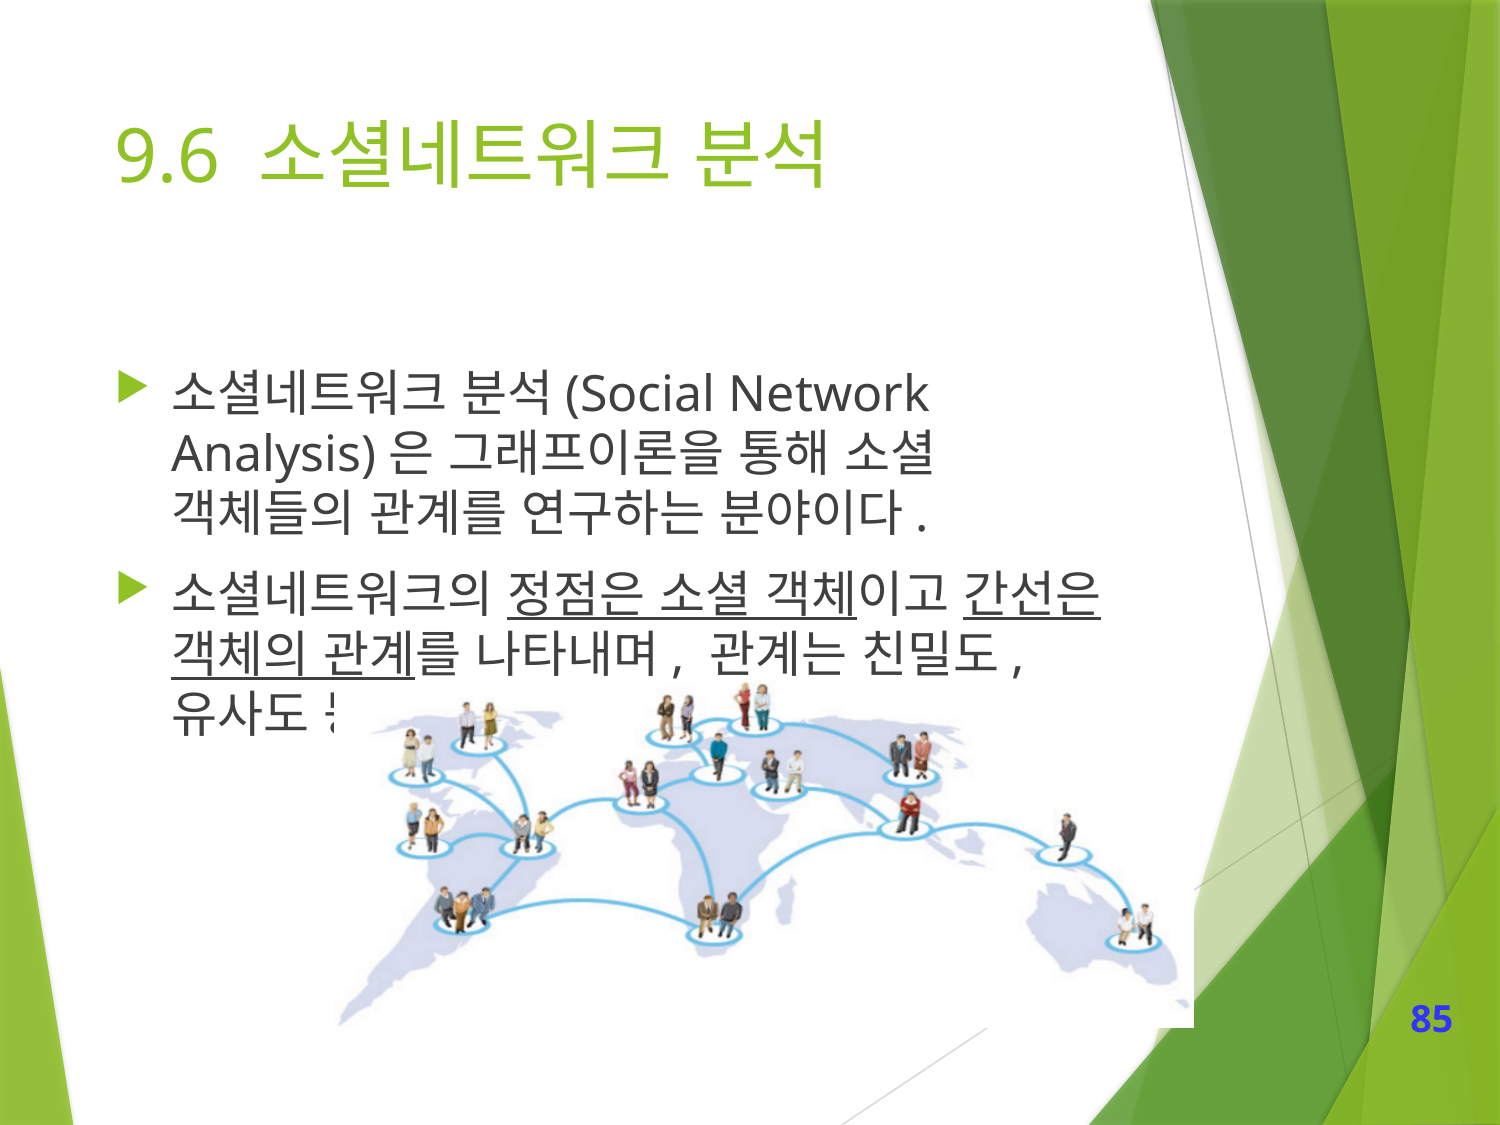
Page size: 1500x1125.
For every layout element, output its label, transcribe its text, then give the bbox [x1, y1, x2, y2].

picture [333, 680, 1194, 1028]
title 9.6 소셜네트워크 분석 [99, 99, 1142, 317]
slide_number 85 [1057, 991, 1469, 1051]
list 소셜네트워크 분석(Social Network Analysis)은 그래프이론을 통해 소셜 객체들의 관계를 연구하는 분야이다. 소셜네트워크의 정점은 소셜 객체이고 간선은 객체의 관계를 나타내며, 관계는 친밀도, 유사도 등으로 표현 [99, 354, 1142, 992]
